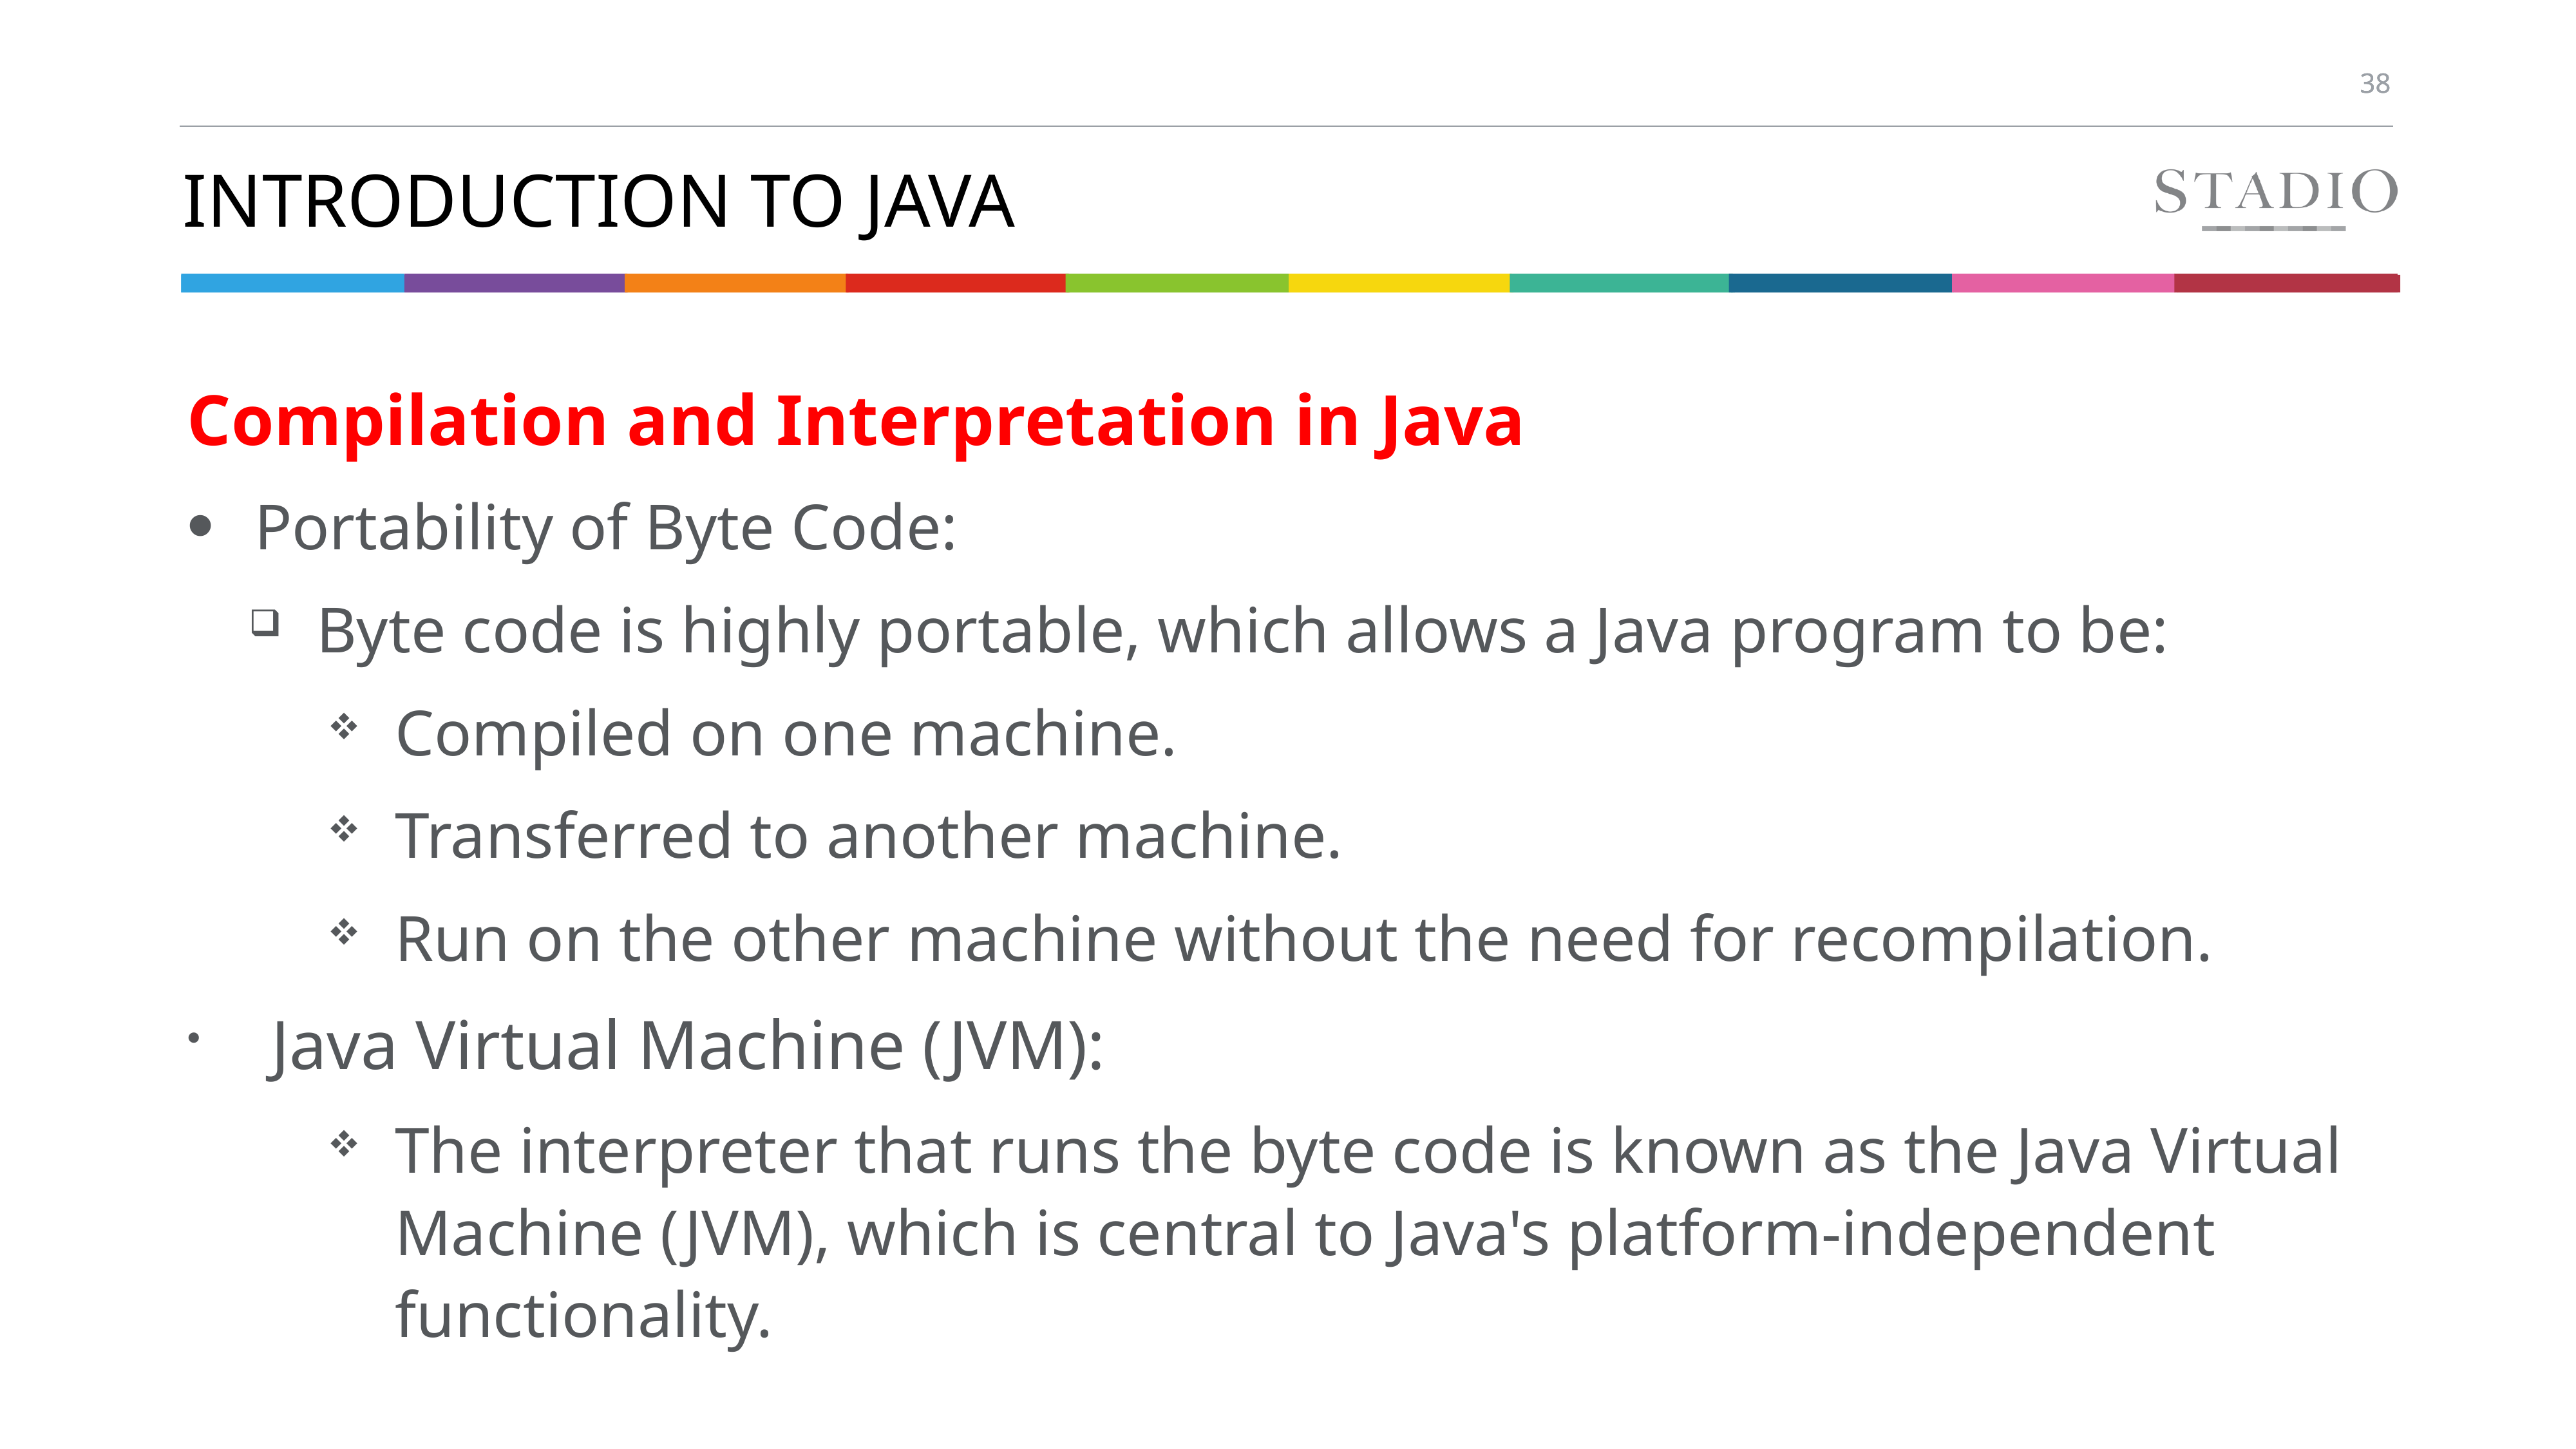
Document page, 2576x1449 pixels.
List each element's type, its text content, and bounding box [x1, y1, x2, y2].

list Compilation and Interpretation in Java Portability of Byte Code: Byte code is highly portable, which allows a Java program to be: Compiled on one machine. Transferred to another machine. Run on the other machine without the need for recompilation. Java Virtual Machine (JVM): The interpreter that runs the byte code is known as the Java Virtual Machine (JVM), which is central to Java's platform-independent functionality. [187, 367, 2407, 1370]
picture [2112, 126, 2441, 274]
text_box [181, 273, 2398, 293]
title Introduction to java [182, 128, 2069, 131]
text_box [178, 131, 2398, 279]
